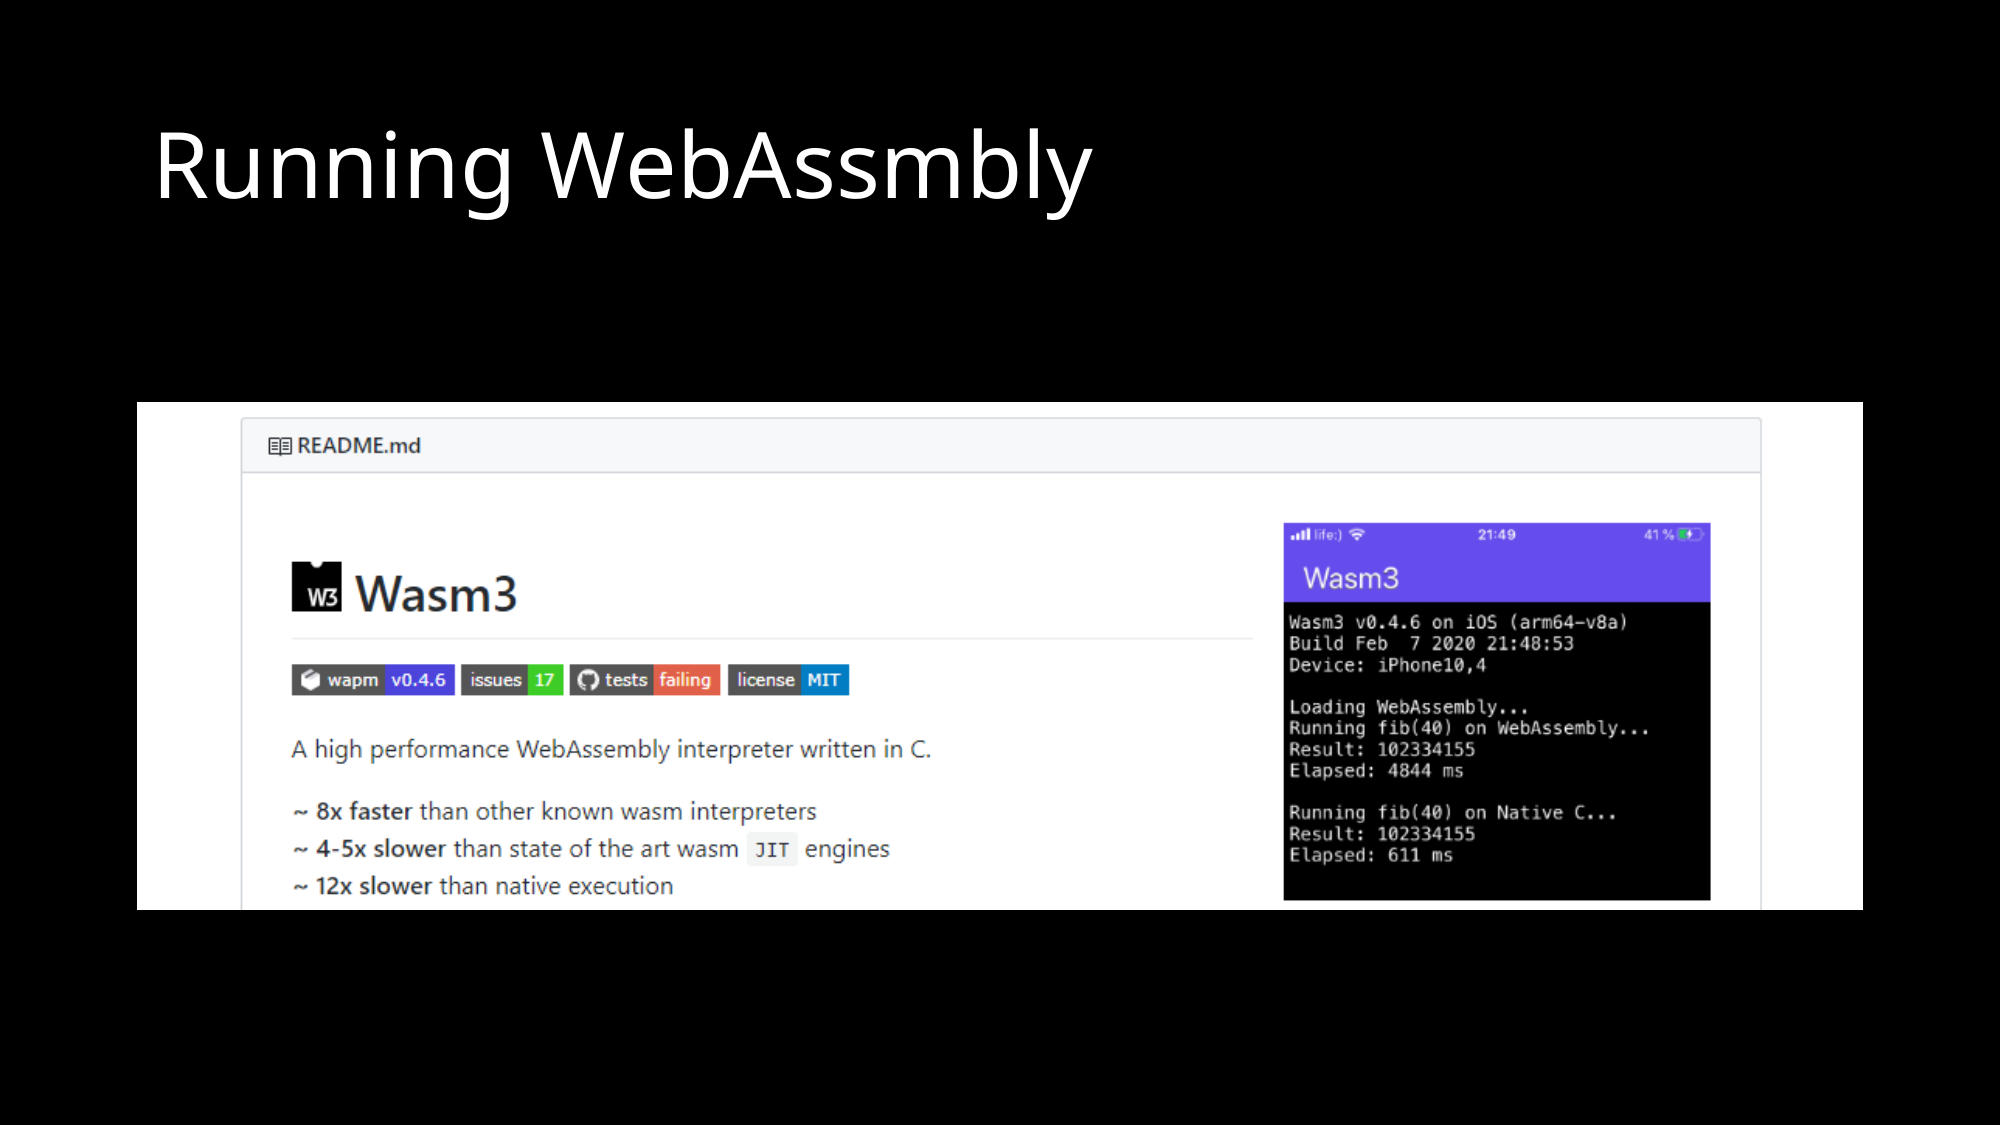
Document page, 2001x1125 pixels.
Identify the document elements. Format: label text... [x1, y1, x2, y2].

title Running WebAssmbly [137, 59, 1863, 278]
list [137, 402, 1863, 910]
